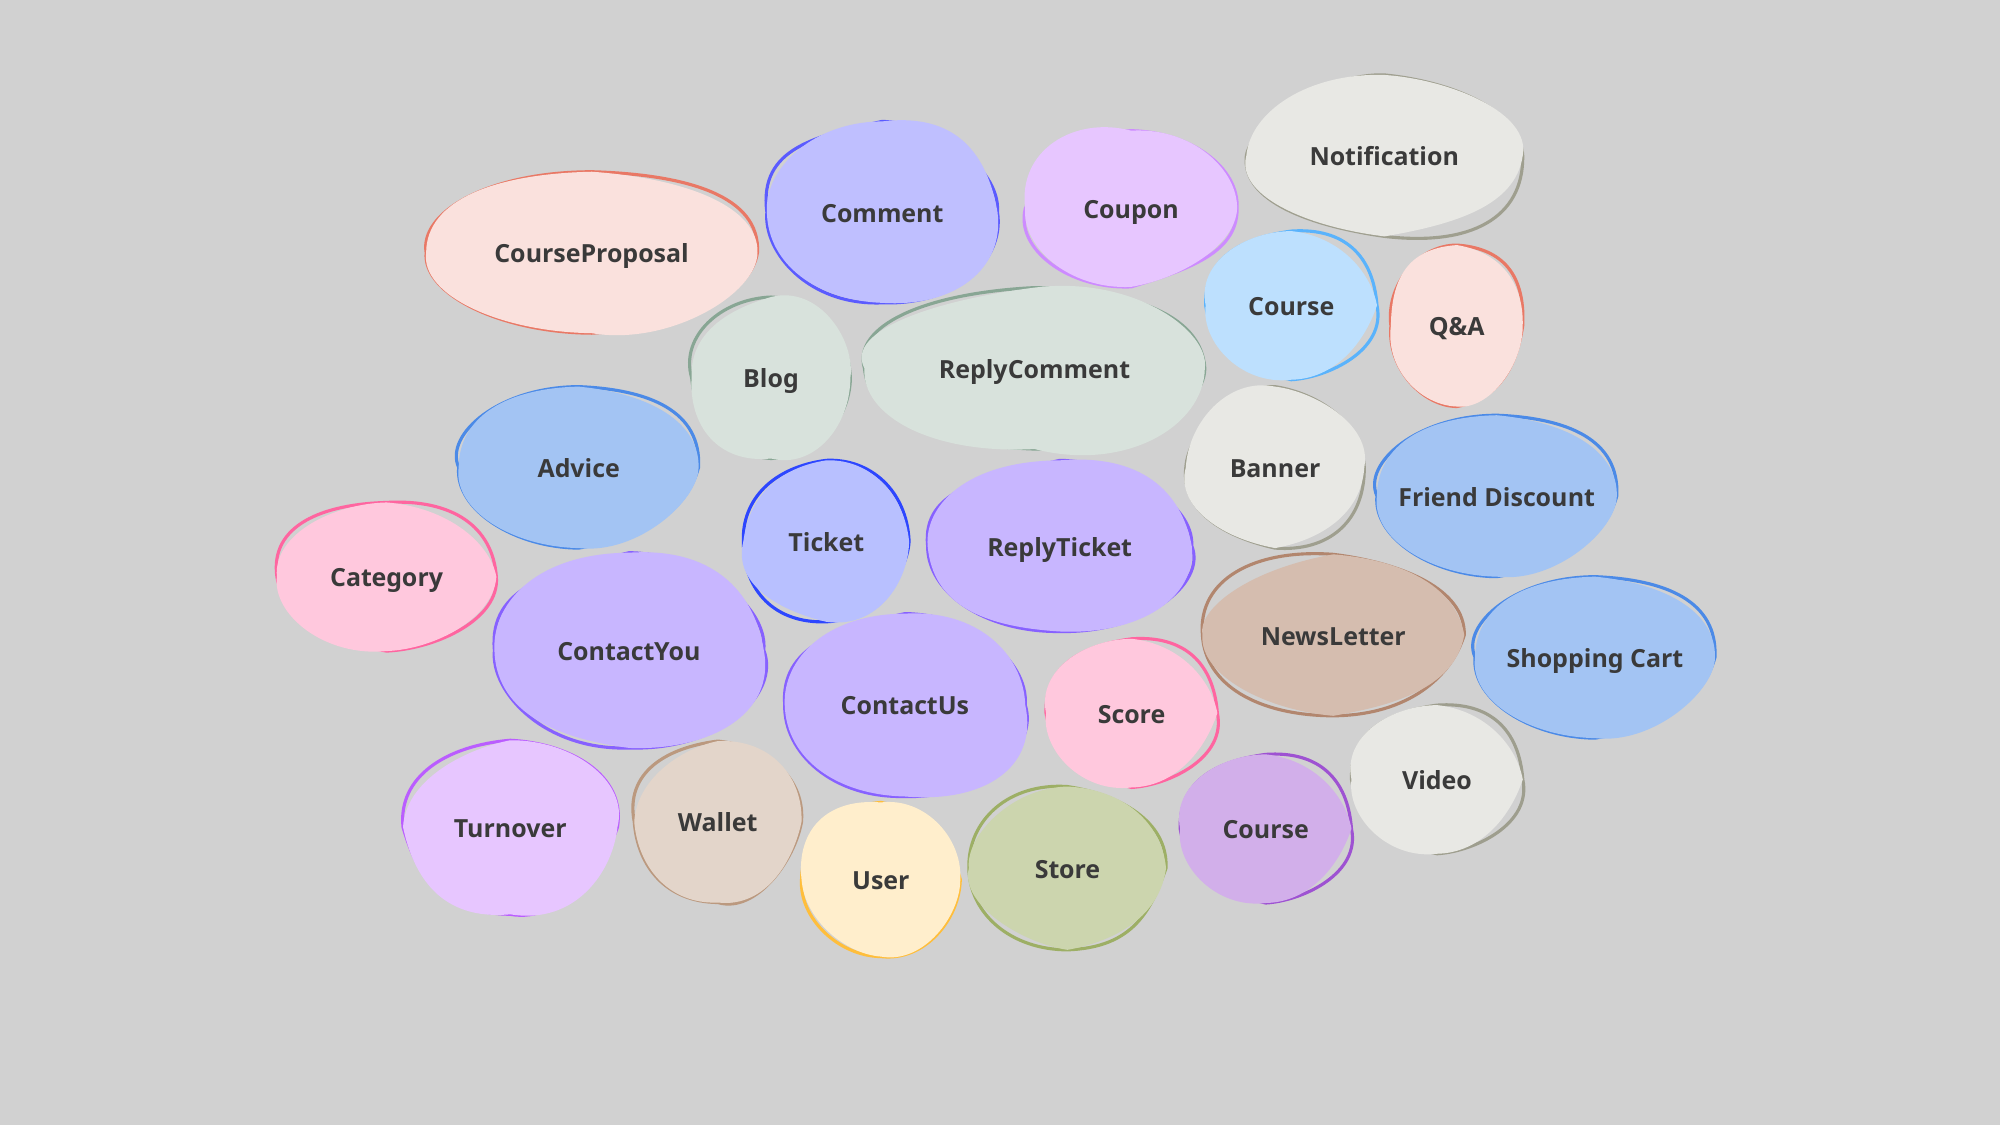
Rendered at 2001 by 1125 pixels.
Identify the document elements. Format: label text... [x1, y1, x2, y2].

text_box Comment [764, 119, 1000, 305]
text_box ContactUs [782, 612, 1029, 799]
text_box Notification [1244, 73, 1525, 240]
text_box Ticket [741, 458, 911, 624]
text_box Banner [1183, 385, 1366, 551]
text_box Video [1349, 703, 1526, 856]
text_box ReplyComment [861, 285, 1207, 456]
text_box Turnover [401, 738, 620, 917]
text_box Wallet [631, 739, 804, 906]
text_box User [799, 800, 962, 959]
text_box Blog [687, 295, 852, 461]
text_box CourseProposal [424, 170, 760, 336]
text_box Friend Discount [1373, 413, 1619, 579]
text_box Category [274, 500, 499, 653]
text_box Course [1204, 229, 1380, 382]
text_box Store [967, 784, 1168, 952]
text_box ContactYou [492, 551, 769, 750]
text_box Shopping Cart [1471, 575, 1717, 740]
text_box Advice [454, 385, 701, 550]
text_box Course [1178, 752, 1355, 905]
text_box ReplyTicket [925, 458, 1196, 634]
text_box Score [1044, 636, 1220, 790]
text_box Q&A [1388, 243, 1525, 409]
text_box Coupon [1022, 127, 1239, 289]
text_box NewsLetter [1200, 552, 1466, 718]
